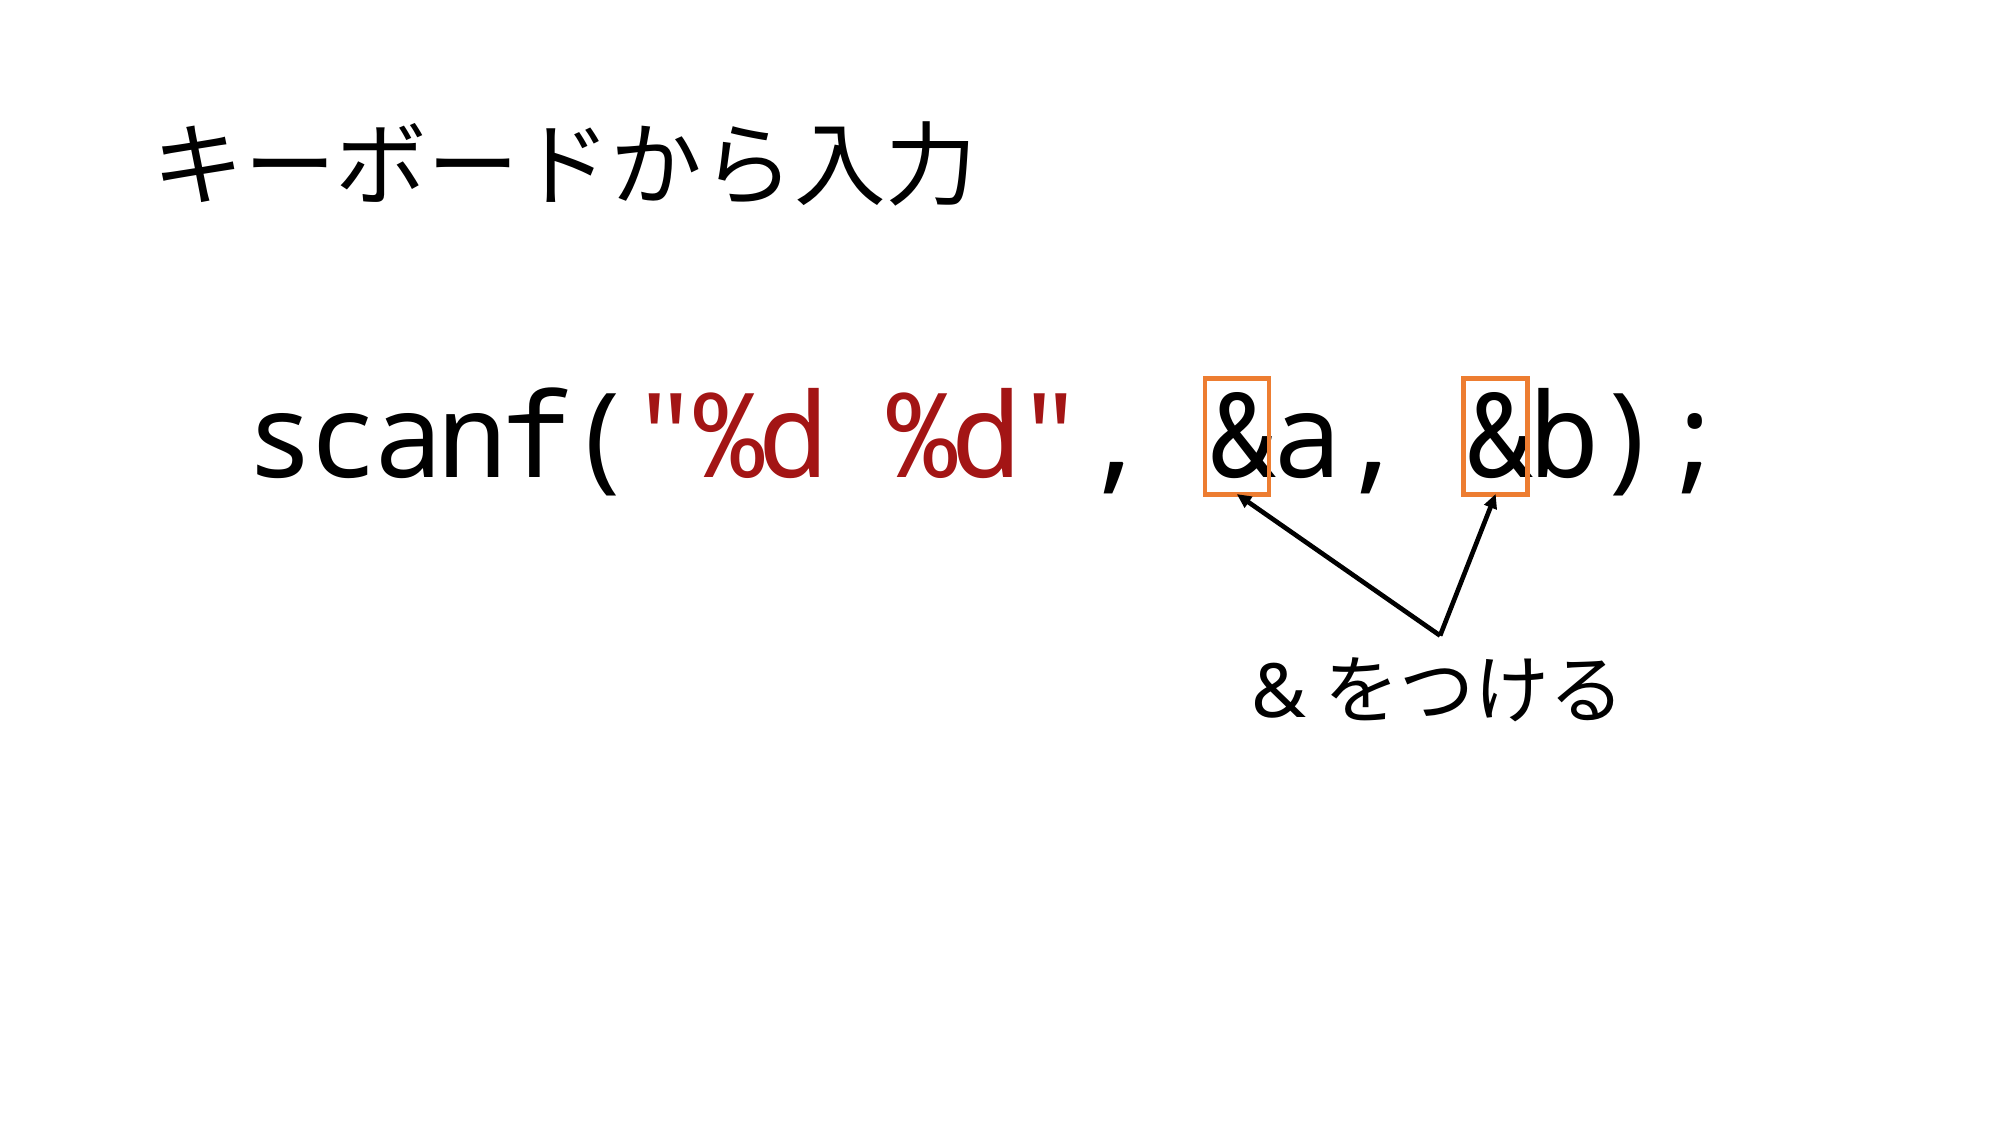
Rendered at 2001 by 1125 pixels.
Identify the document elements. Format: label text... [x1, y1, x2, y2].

title キーボードから入力 [137, 59, 1863, 278]
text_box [1237, 494, 1440, 636]
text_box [1440, 494, 1496, 636]
text_box &をつける [1237, 635, 1644, 741]
picture [244, 341, 1755, 599]
